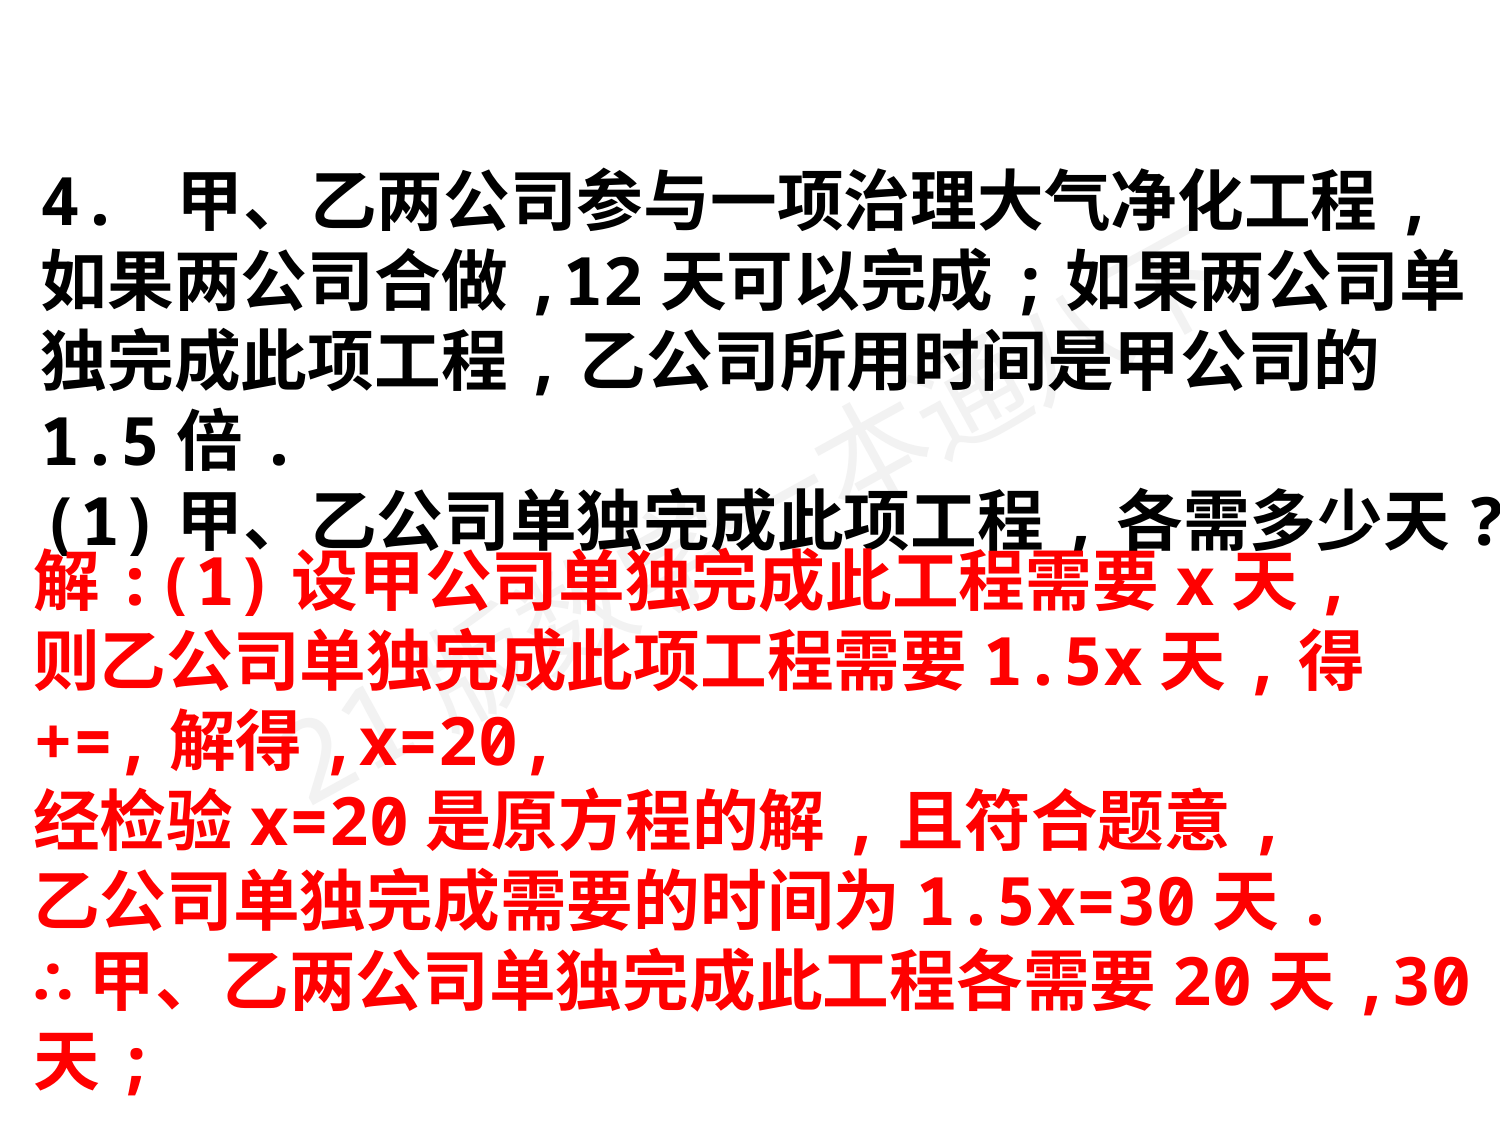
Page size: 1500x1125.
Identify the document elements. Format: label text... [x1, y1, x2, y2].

text_box 4. 甲、乙两公司参与一项治理大气净化工程,如果两公司合做,12天可以完成;如果两公司单独完成此项工程,乙公司所用时间是甲公司的1.5倍. (1)甲、乙公司单独完成此项工程,各需多少天? [26, 151, 1500, 566]
